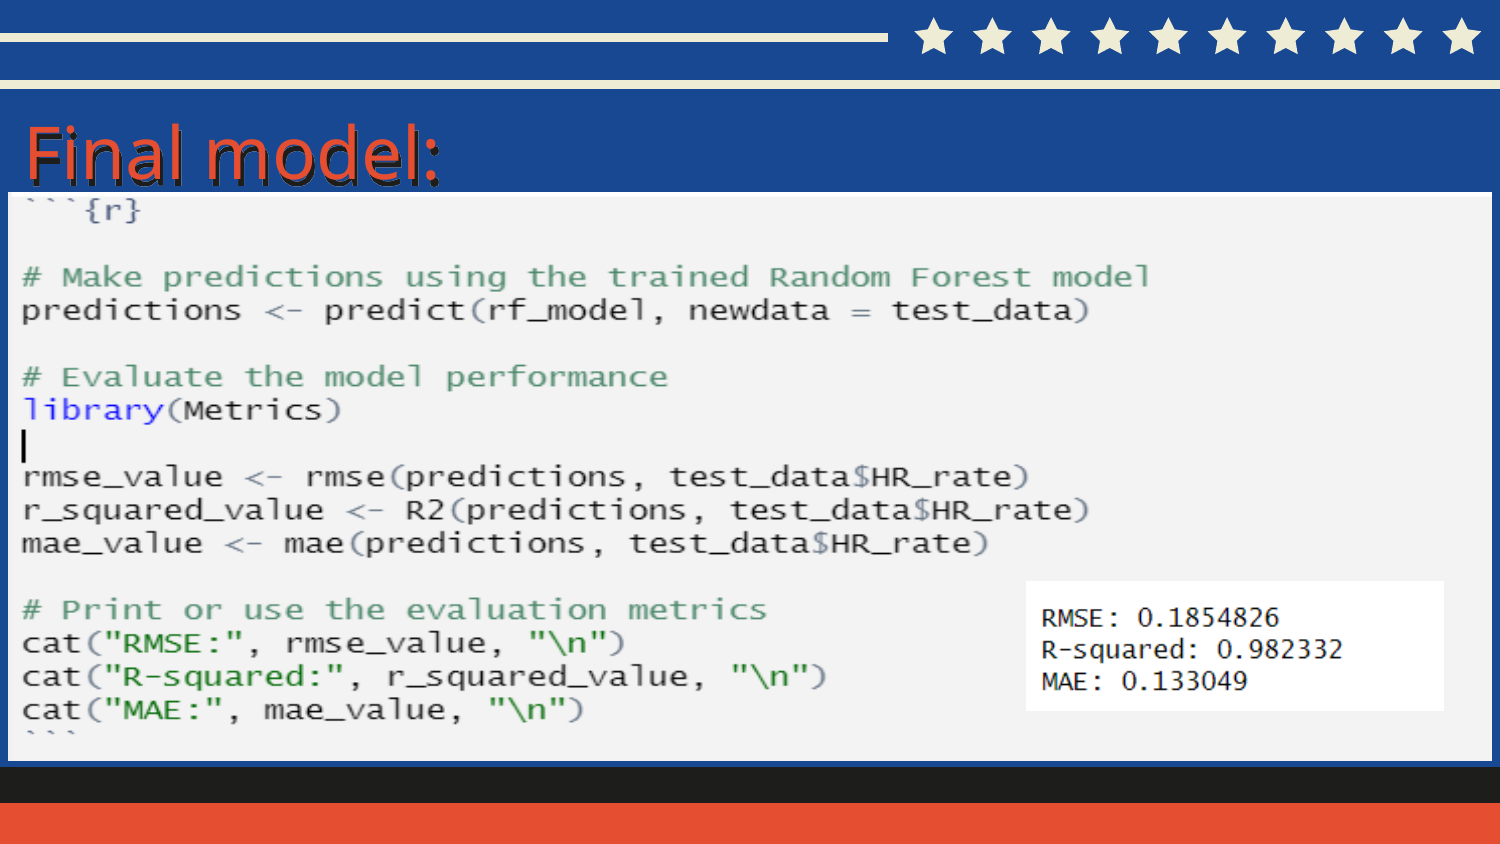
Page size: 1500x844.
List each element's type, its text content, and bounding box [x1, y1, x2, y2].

title Final model: [8, 91, 1479, 192]
picture [8, 192, 1492, 762]
